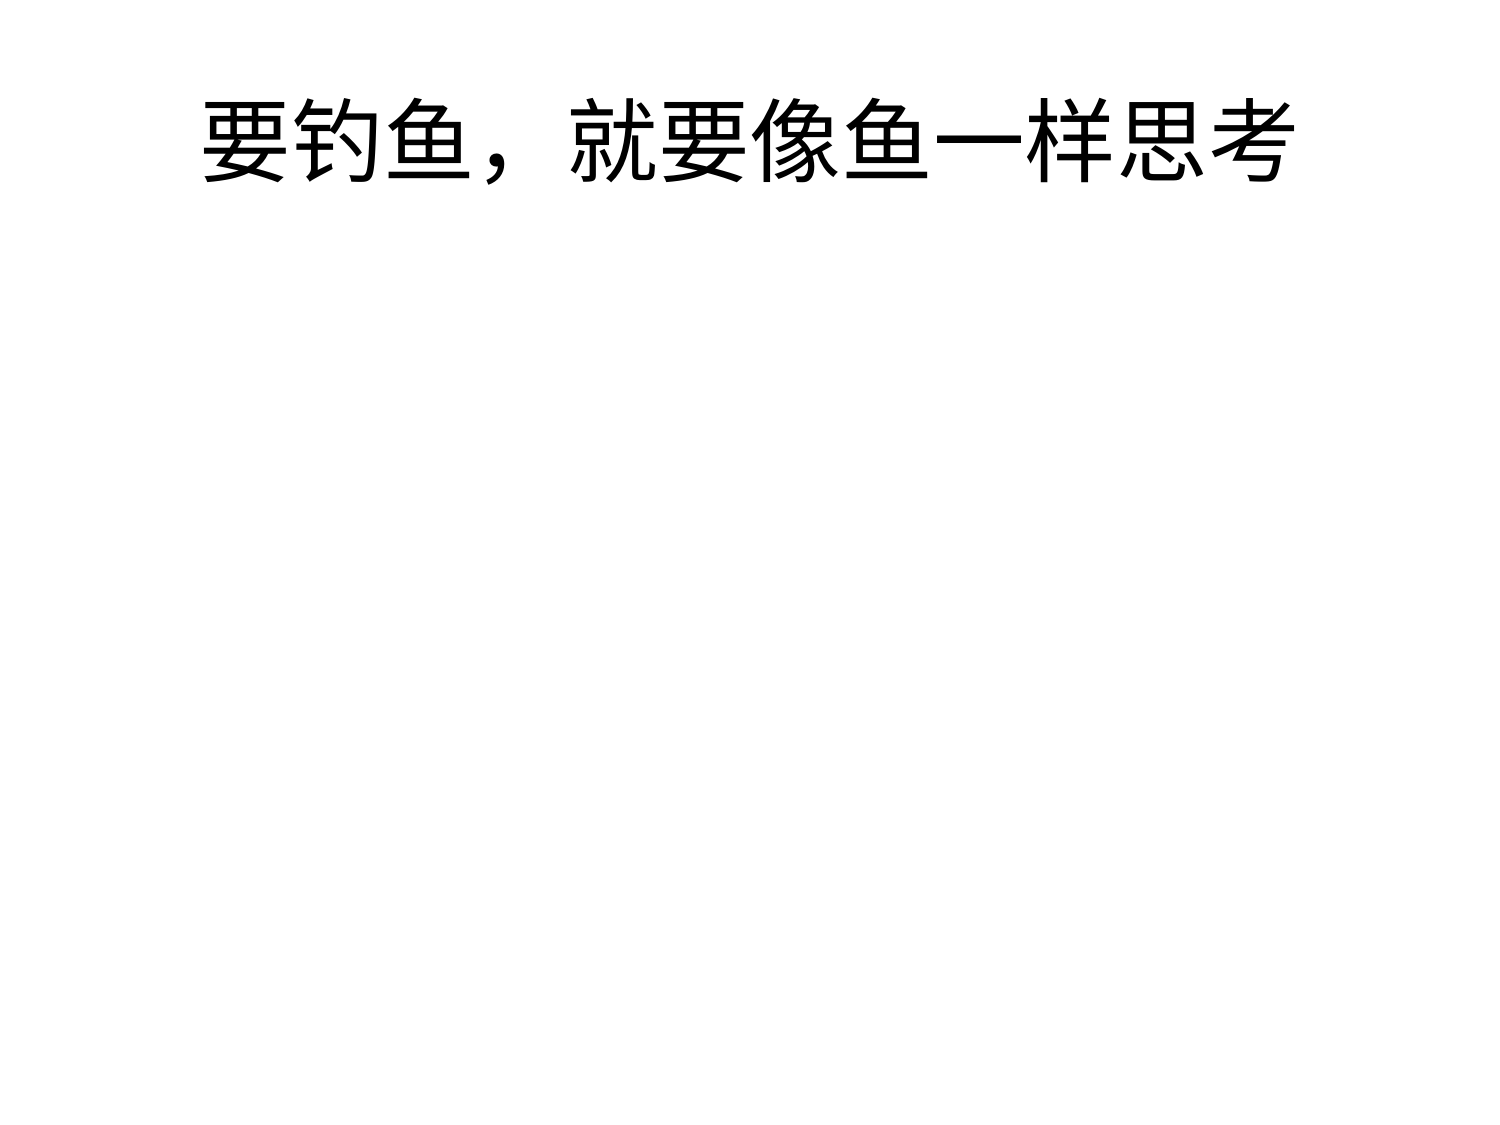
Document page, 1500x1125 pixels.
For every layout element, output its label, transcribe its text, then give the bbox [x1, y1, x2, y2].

title 要钓鱼，就要像鱼一样思考 [75, 45, 1425, 233]
